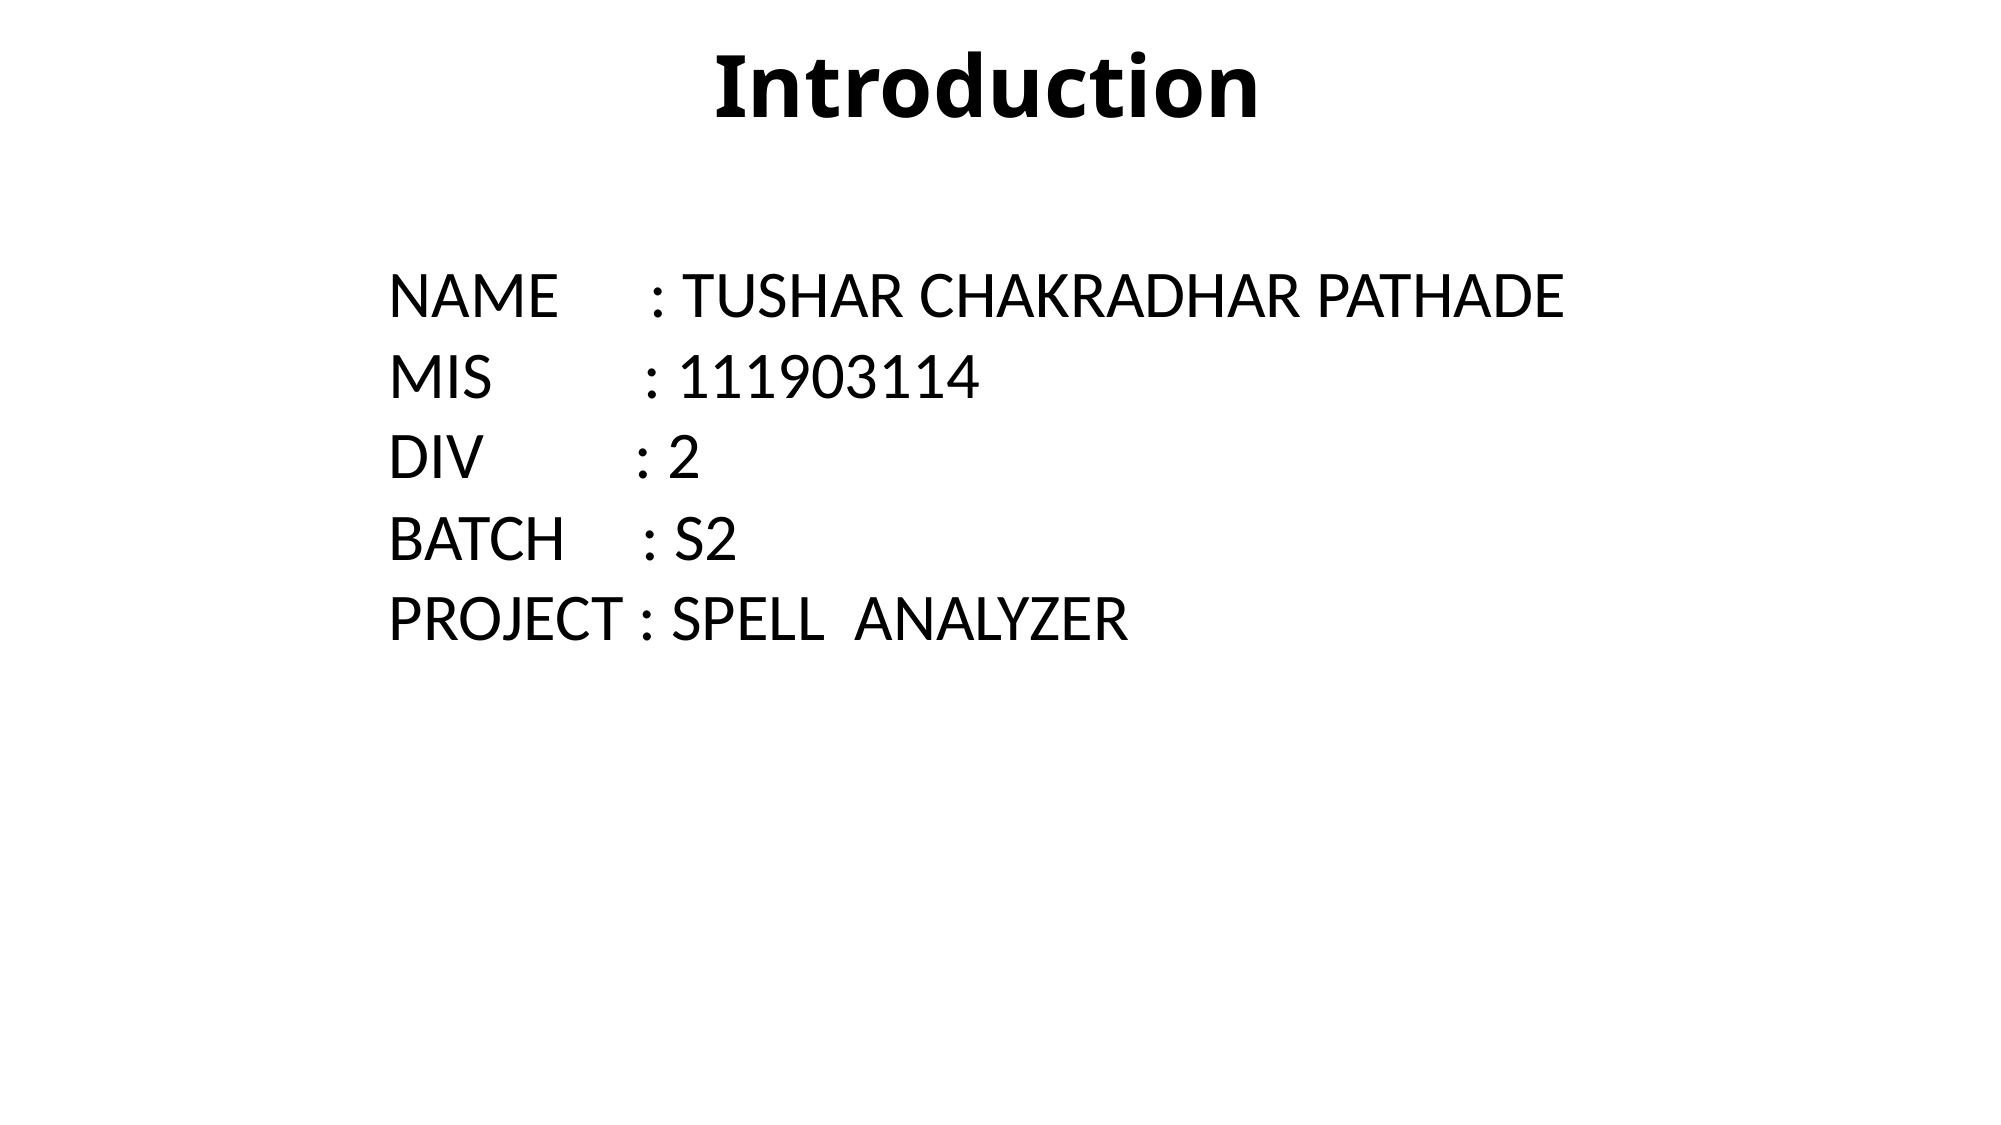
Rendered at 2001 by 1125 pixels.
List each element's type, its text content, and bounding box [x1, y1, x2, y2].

text_box Introduction [249, 24, 1750, 147]
text_box NAME : TUSHAR CHAKRADHAR PATHADE MIS : 111903114 DIV : 2 BATCH : S2 PROJECT : SPELL ANALYZER [374, 261, 1875, 982]
